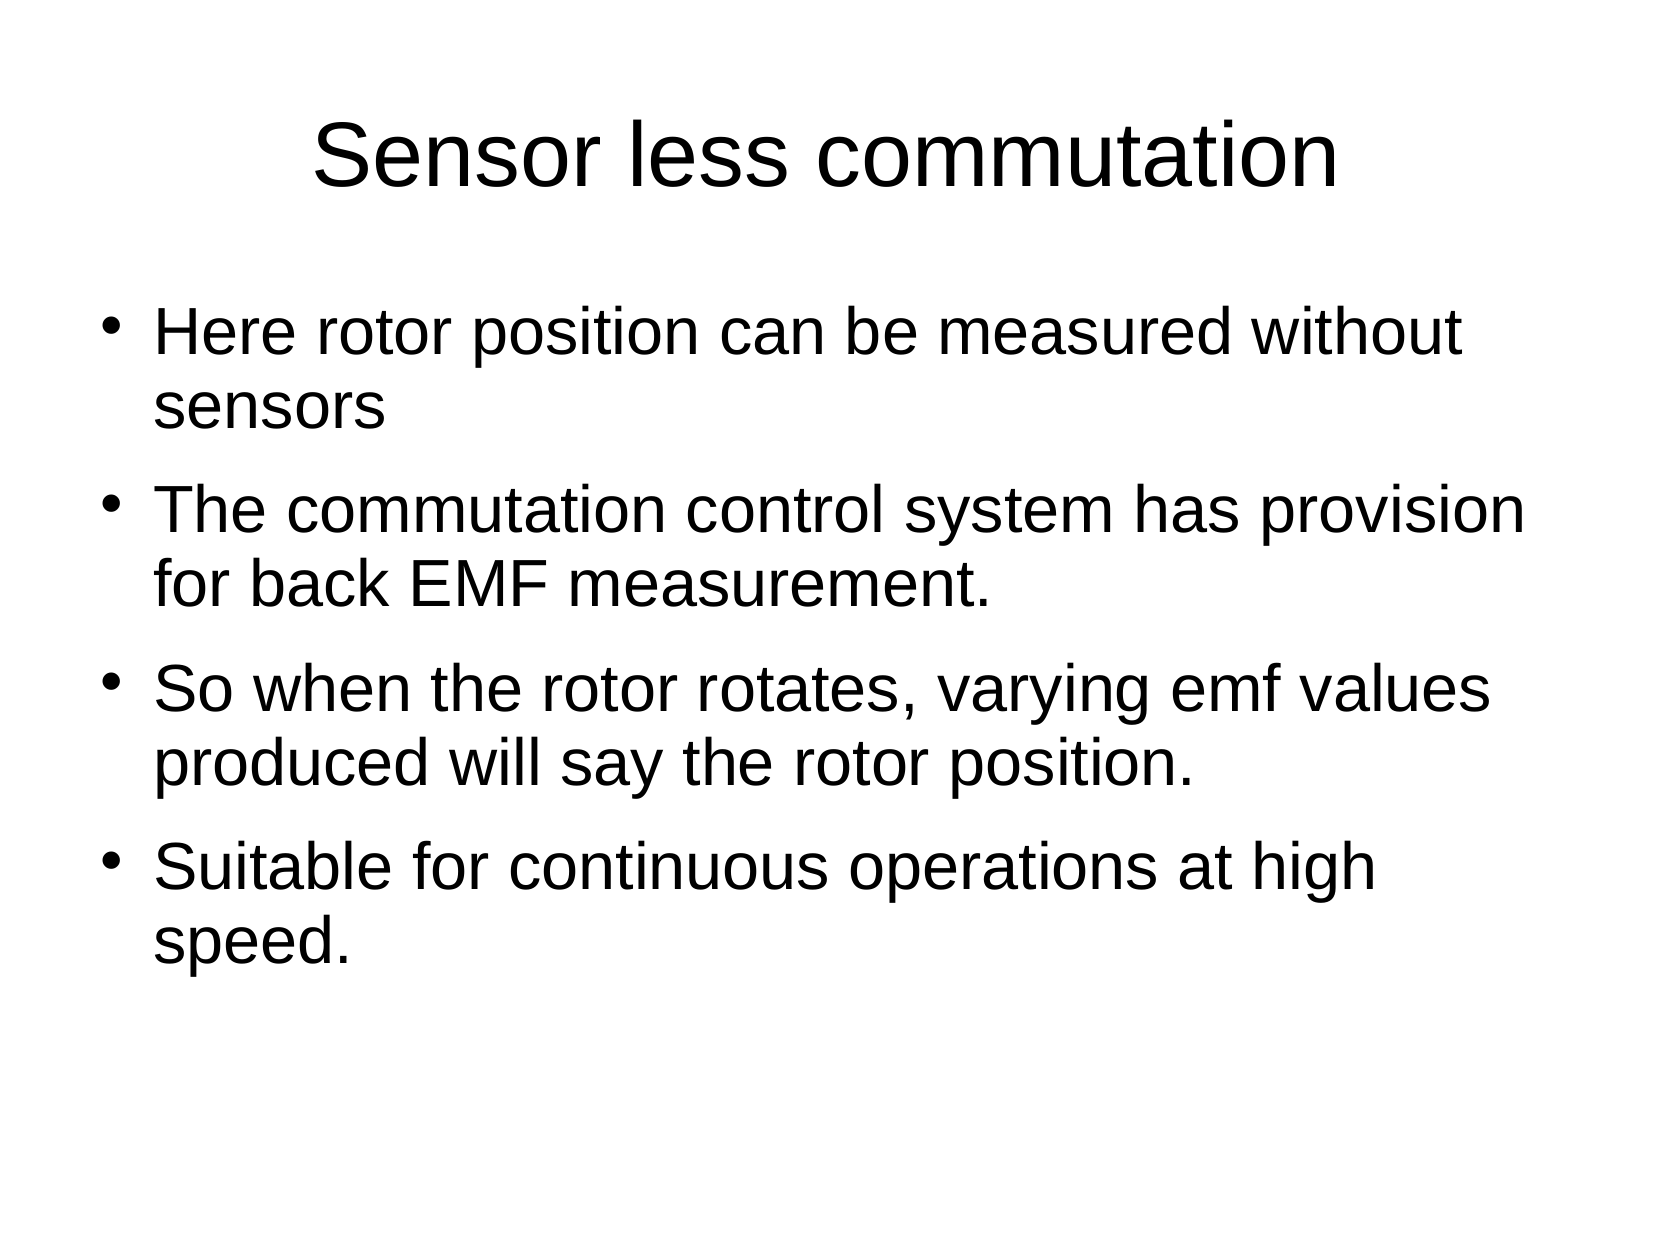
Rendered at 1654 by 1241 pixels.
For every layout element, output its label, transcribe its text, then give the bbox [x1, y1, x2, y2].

list Here rotor position can be measured without sensors The commutation control system has provision for back EMF measurement. So when the rotor rotates, varying emf values produced will say the rotor position. Suitable for continuous operations at high speed. [82, 289, 1571, 1010]
title Sensor less commutation [82, 49, 1571, 257]
